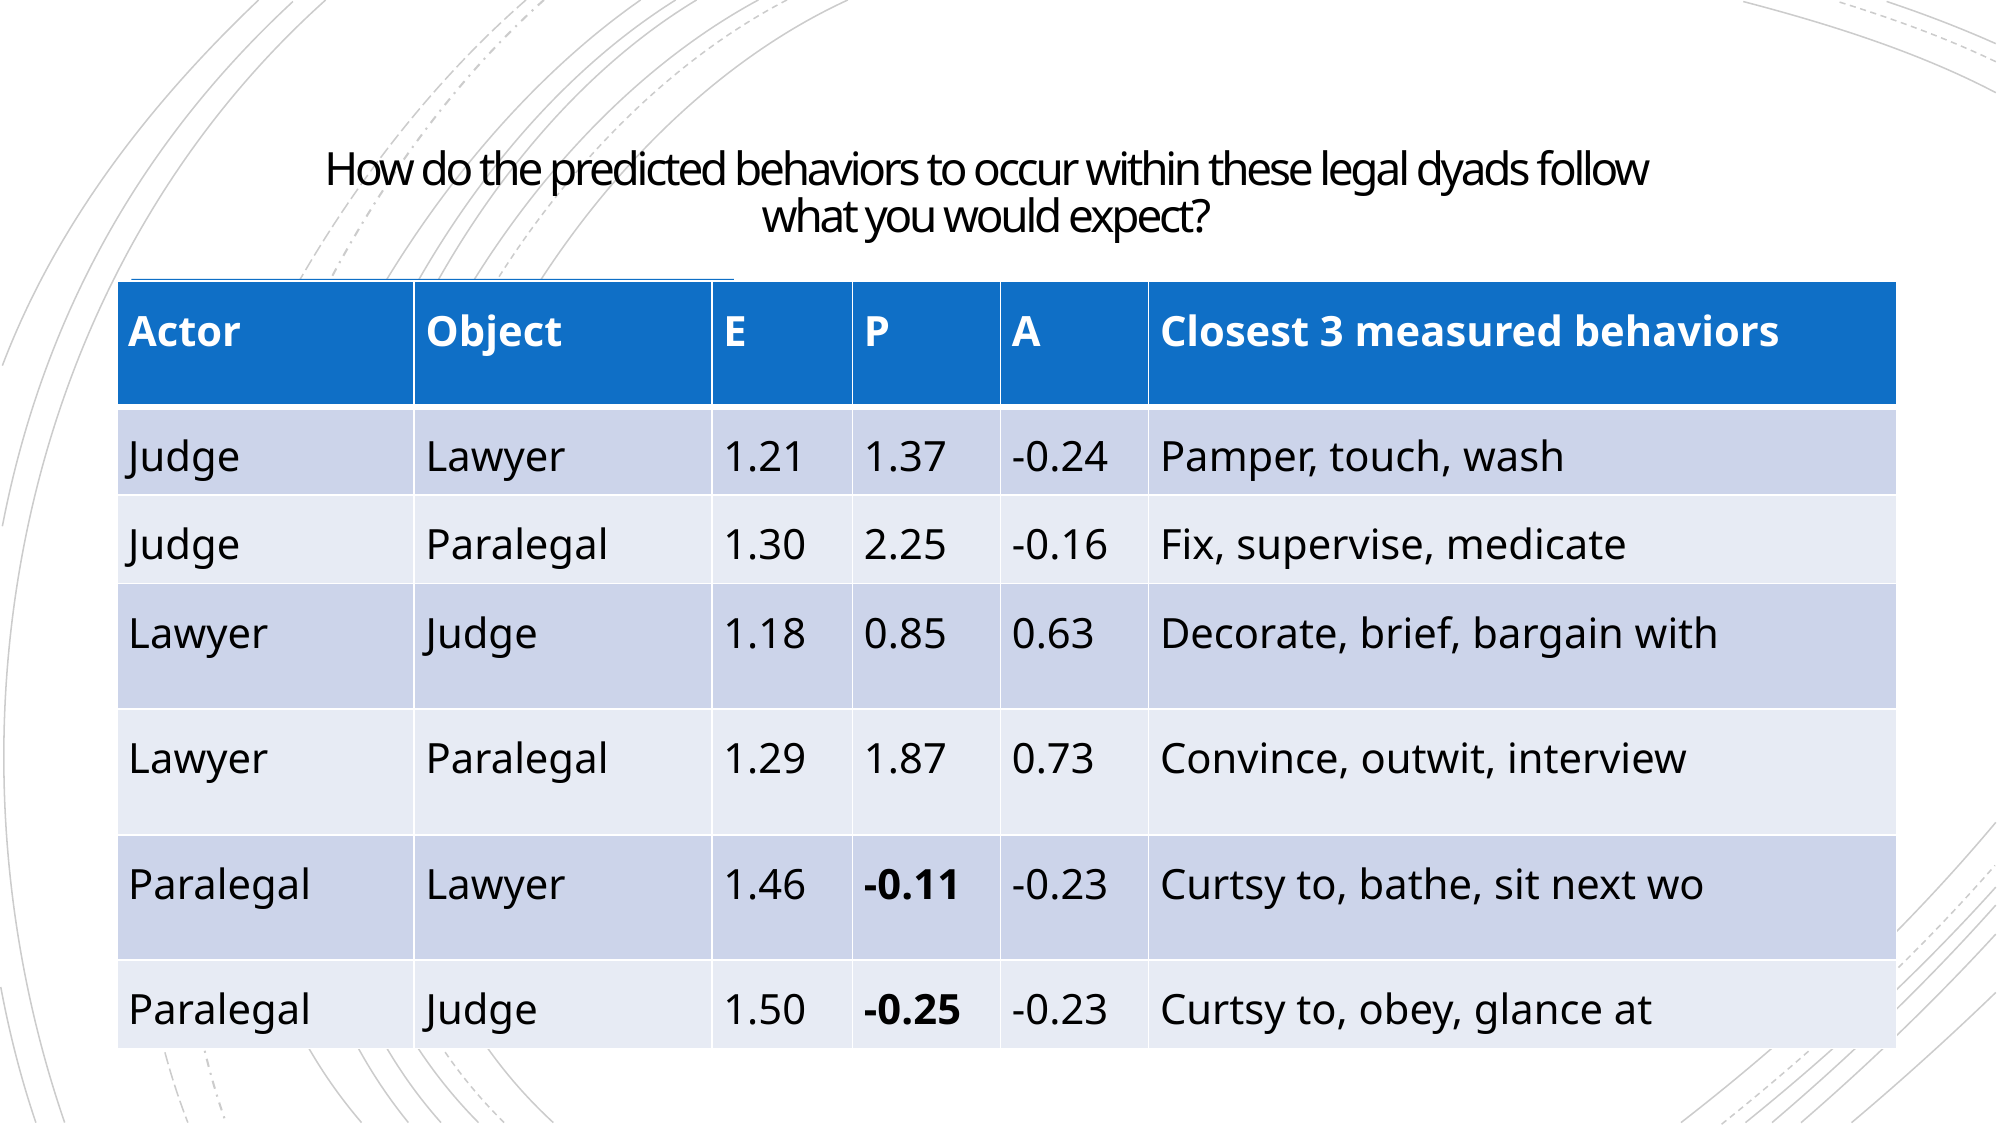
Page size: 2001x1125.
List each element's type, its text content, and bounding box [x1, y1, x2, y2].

table_header Closest 3 measured behaviors [1149, 282, 1896, 404]
table_cell 1.29 [713, 710, 852, 834]
table_header P [853, 282, 1000, 404]
table_cell 1.21 [713, 410, 852, 494]
table_cell 0.63 [1001, 584, 1148, 708]
table_cell -0.23 [1001, 961, 1148, 1048]
title How do the predicted behaviors to occur within these legal dyads follow what you would expect? [274, 109, 1698, 280]
table_header A [1001, 282, 1148, 404]
table_cell Convince, outwit, interview [1149, 710, 1896, 834]
table_cell Lawyer [118, 710, 413, 834]
table_cell Paralegal [118, 836, 413, 959]
table_cell Curtsy to, bathe, sit next wo [1149, 836, 1896, 959]
table_cell 2.25 [853, 496, 1000, 583]
table_cell -0.11 [853, 836, 1000, 959]
table_cell 0.73 [1001, 710, 1148, 834]
table_cell 0.85 [853, 584, 1000, 708]
table_cell Pamper, touch, wash [1149, 410, 1896, 494]
table_cell 1.46 [713, 836, 852, 959]
table_cell Lawyer [415, 410, 711, 494]
table_header Actor [118, 282, 413, 404]
table_cell Lawyer [415, 836, 711, 959]
table_cell 1.18 [713, 584, 852, 708]
table_header E [713, 282, 852, 404]
table_cell Curtsy to, obey, glance at [1149, 961, 1896, 1048]
table_cell 1.50 [713, 961, 852, 1048]
table_cell Judge [118, 496, 413, 583]
table_header Object [415, 282, 711, 404]
table_cell Lawyer [118, 584, 413, 708]
table_cell Judge [415, 584, 711, 708]
table_cell Decorate, brief, bargain with [1149, 584, 1896, 708]
table_cell Judge [415, 961, 711, 1048]
table_cell -0.25 [853, 961, 1000, 1048]
table_cell -0.16 [1001, 496, 1148, 583]
table_cell 1.87 [853, 710, 1000, 834]
table_cell Fix, supervise, medicate [1149, 496, 1896, 583]
table_cell 1.37 [853, 410, 1000, 494]
table_cell -0.23 [1001, 836, 1148, 959]
table_cell Paralegal [118, 961, 413, 1048]
table_cell Judge [118, 410, 413, 494]
table_cell Paralegal [415, 710, 711, 834]
table_cell -0.24 [1001, 410, 1148, 494]
table_cell 1.30 [713, 496, 852, 583]
table_cell Paralegal [415, 496, 711, 583]
